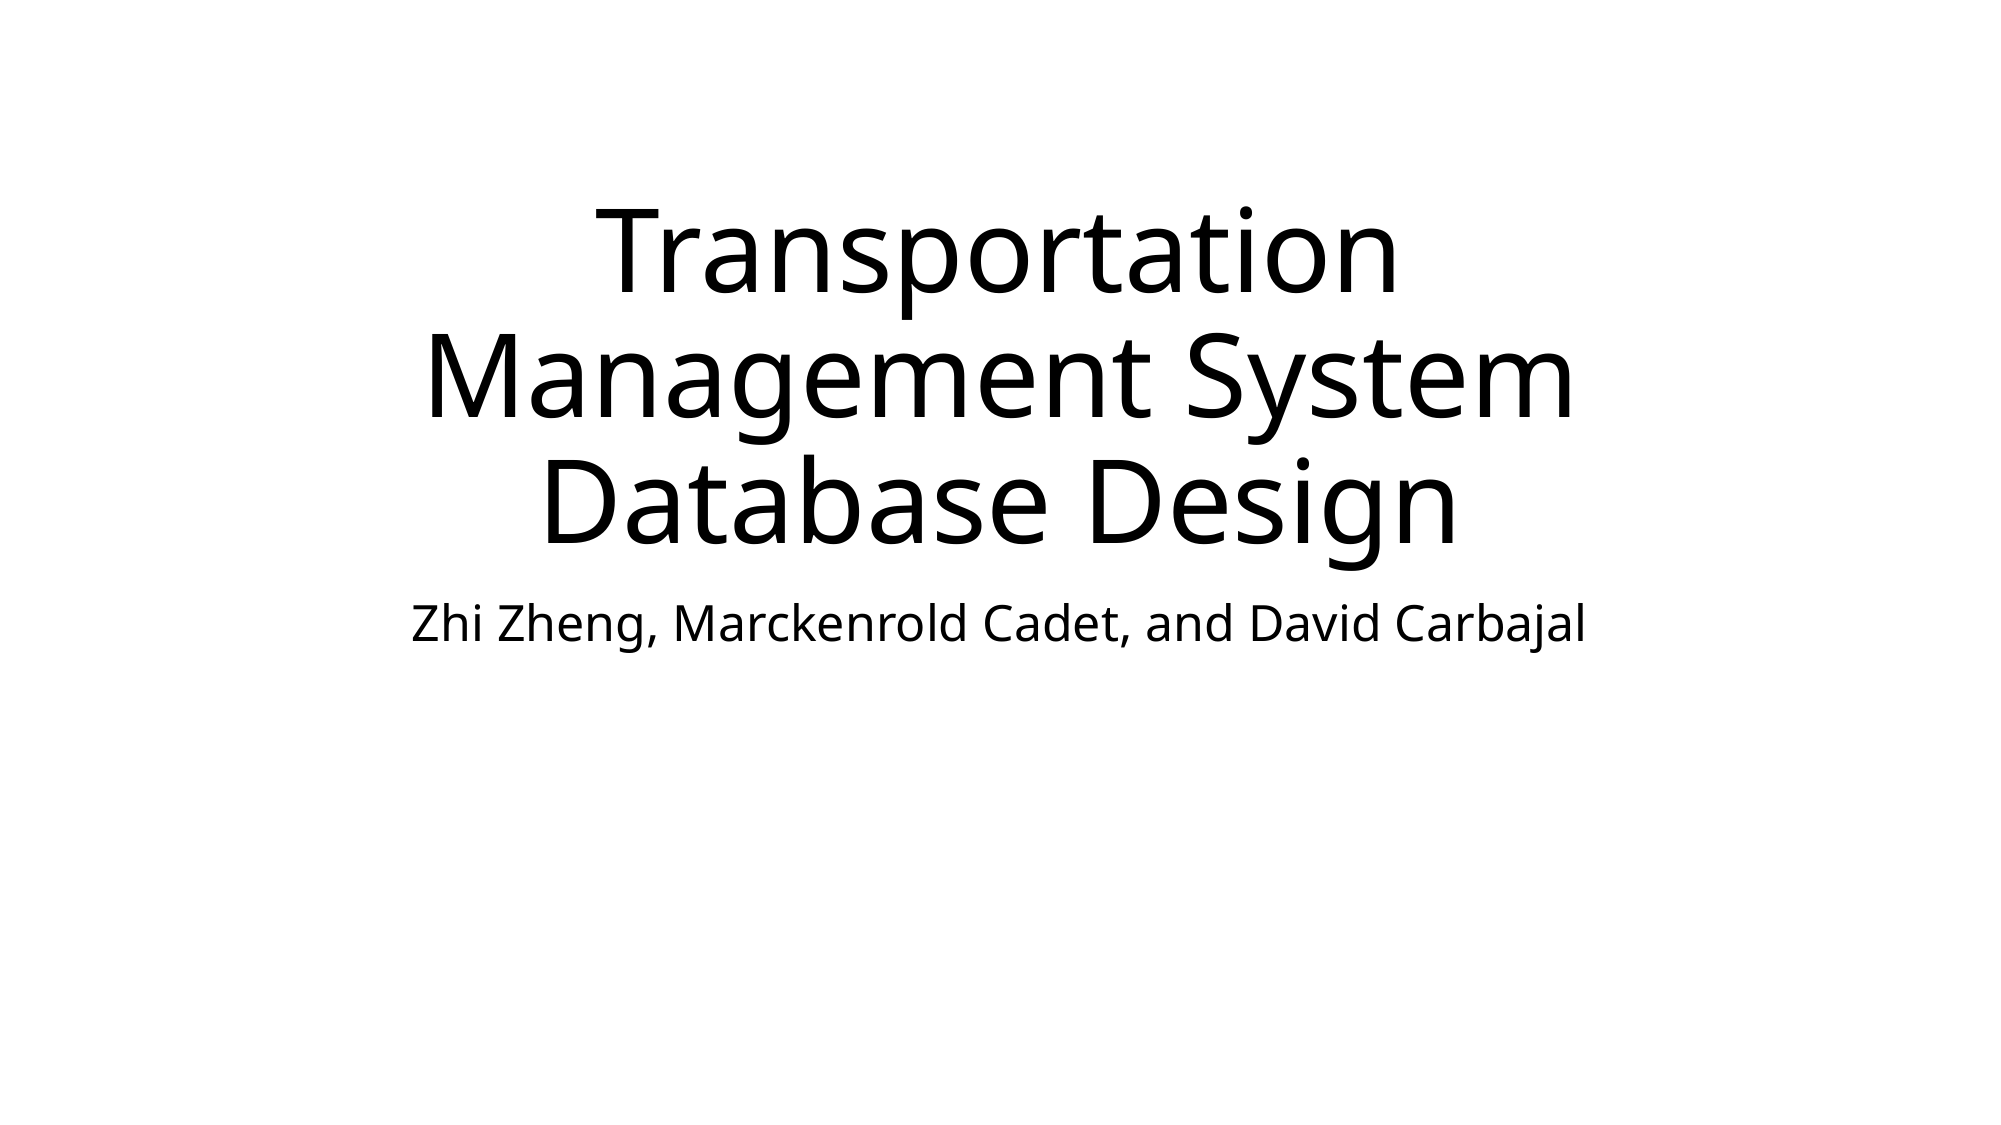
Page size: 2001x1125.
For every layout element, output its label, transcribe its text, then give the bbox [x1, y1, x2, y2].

title Transportation Management System Database Design [249, 184, 1750, 576]
subtitle Zhi Zheng, Marckenrold Cadet, and David Carbajal [249, 590, 1750, 863]
